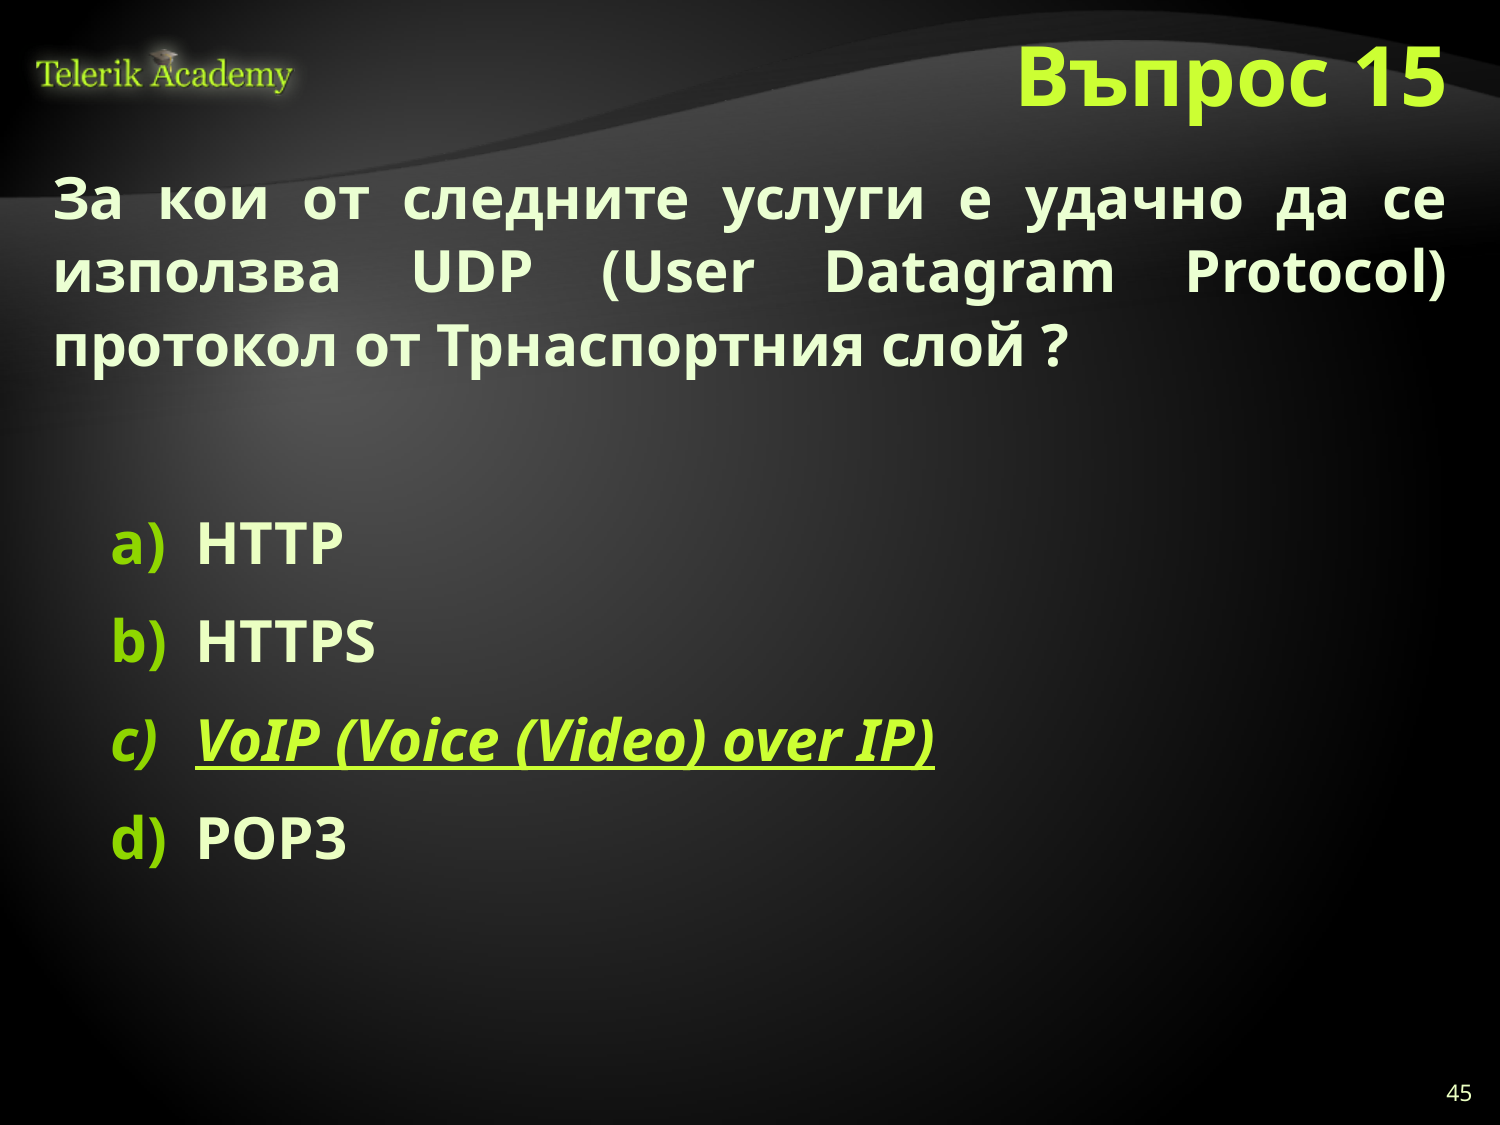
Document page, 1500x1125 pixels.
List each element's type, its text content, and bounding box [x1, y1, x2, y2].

title Въпрос 15 [300, 12, 1463, 149]
list За кои от следните услуги е удачно да се използва UDP (User Datagram Protocol) протокол от Трнаспортния слой ? HTTP HTTPS VoIP (Voice (Video) over IP) POP3 [37, 149, 1463, 1075]
picture [0, 0, 1500, 1125]
slide_number 45 [1412, 1074, 1488, 1113]
